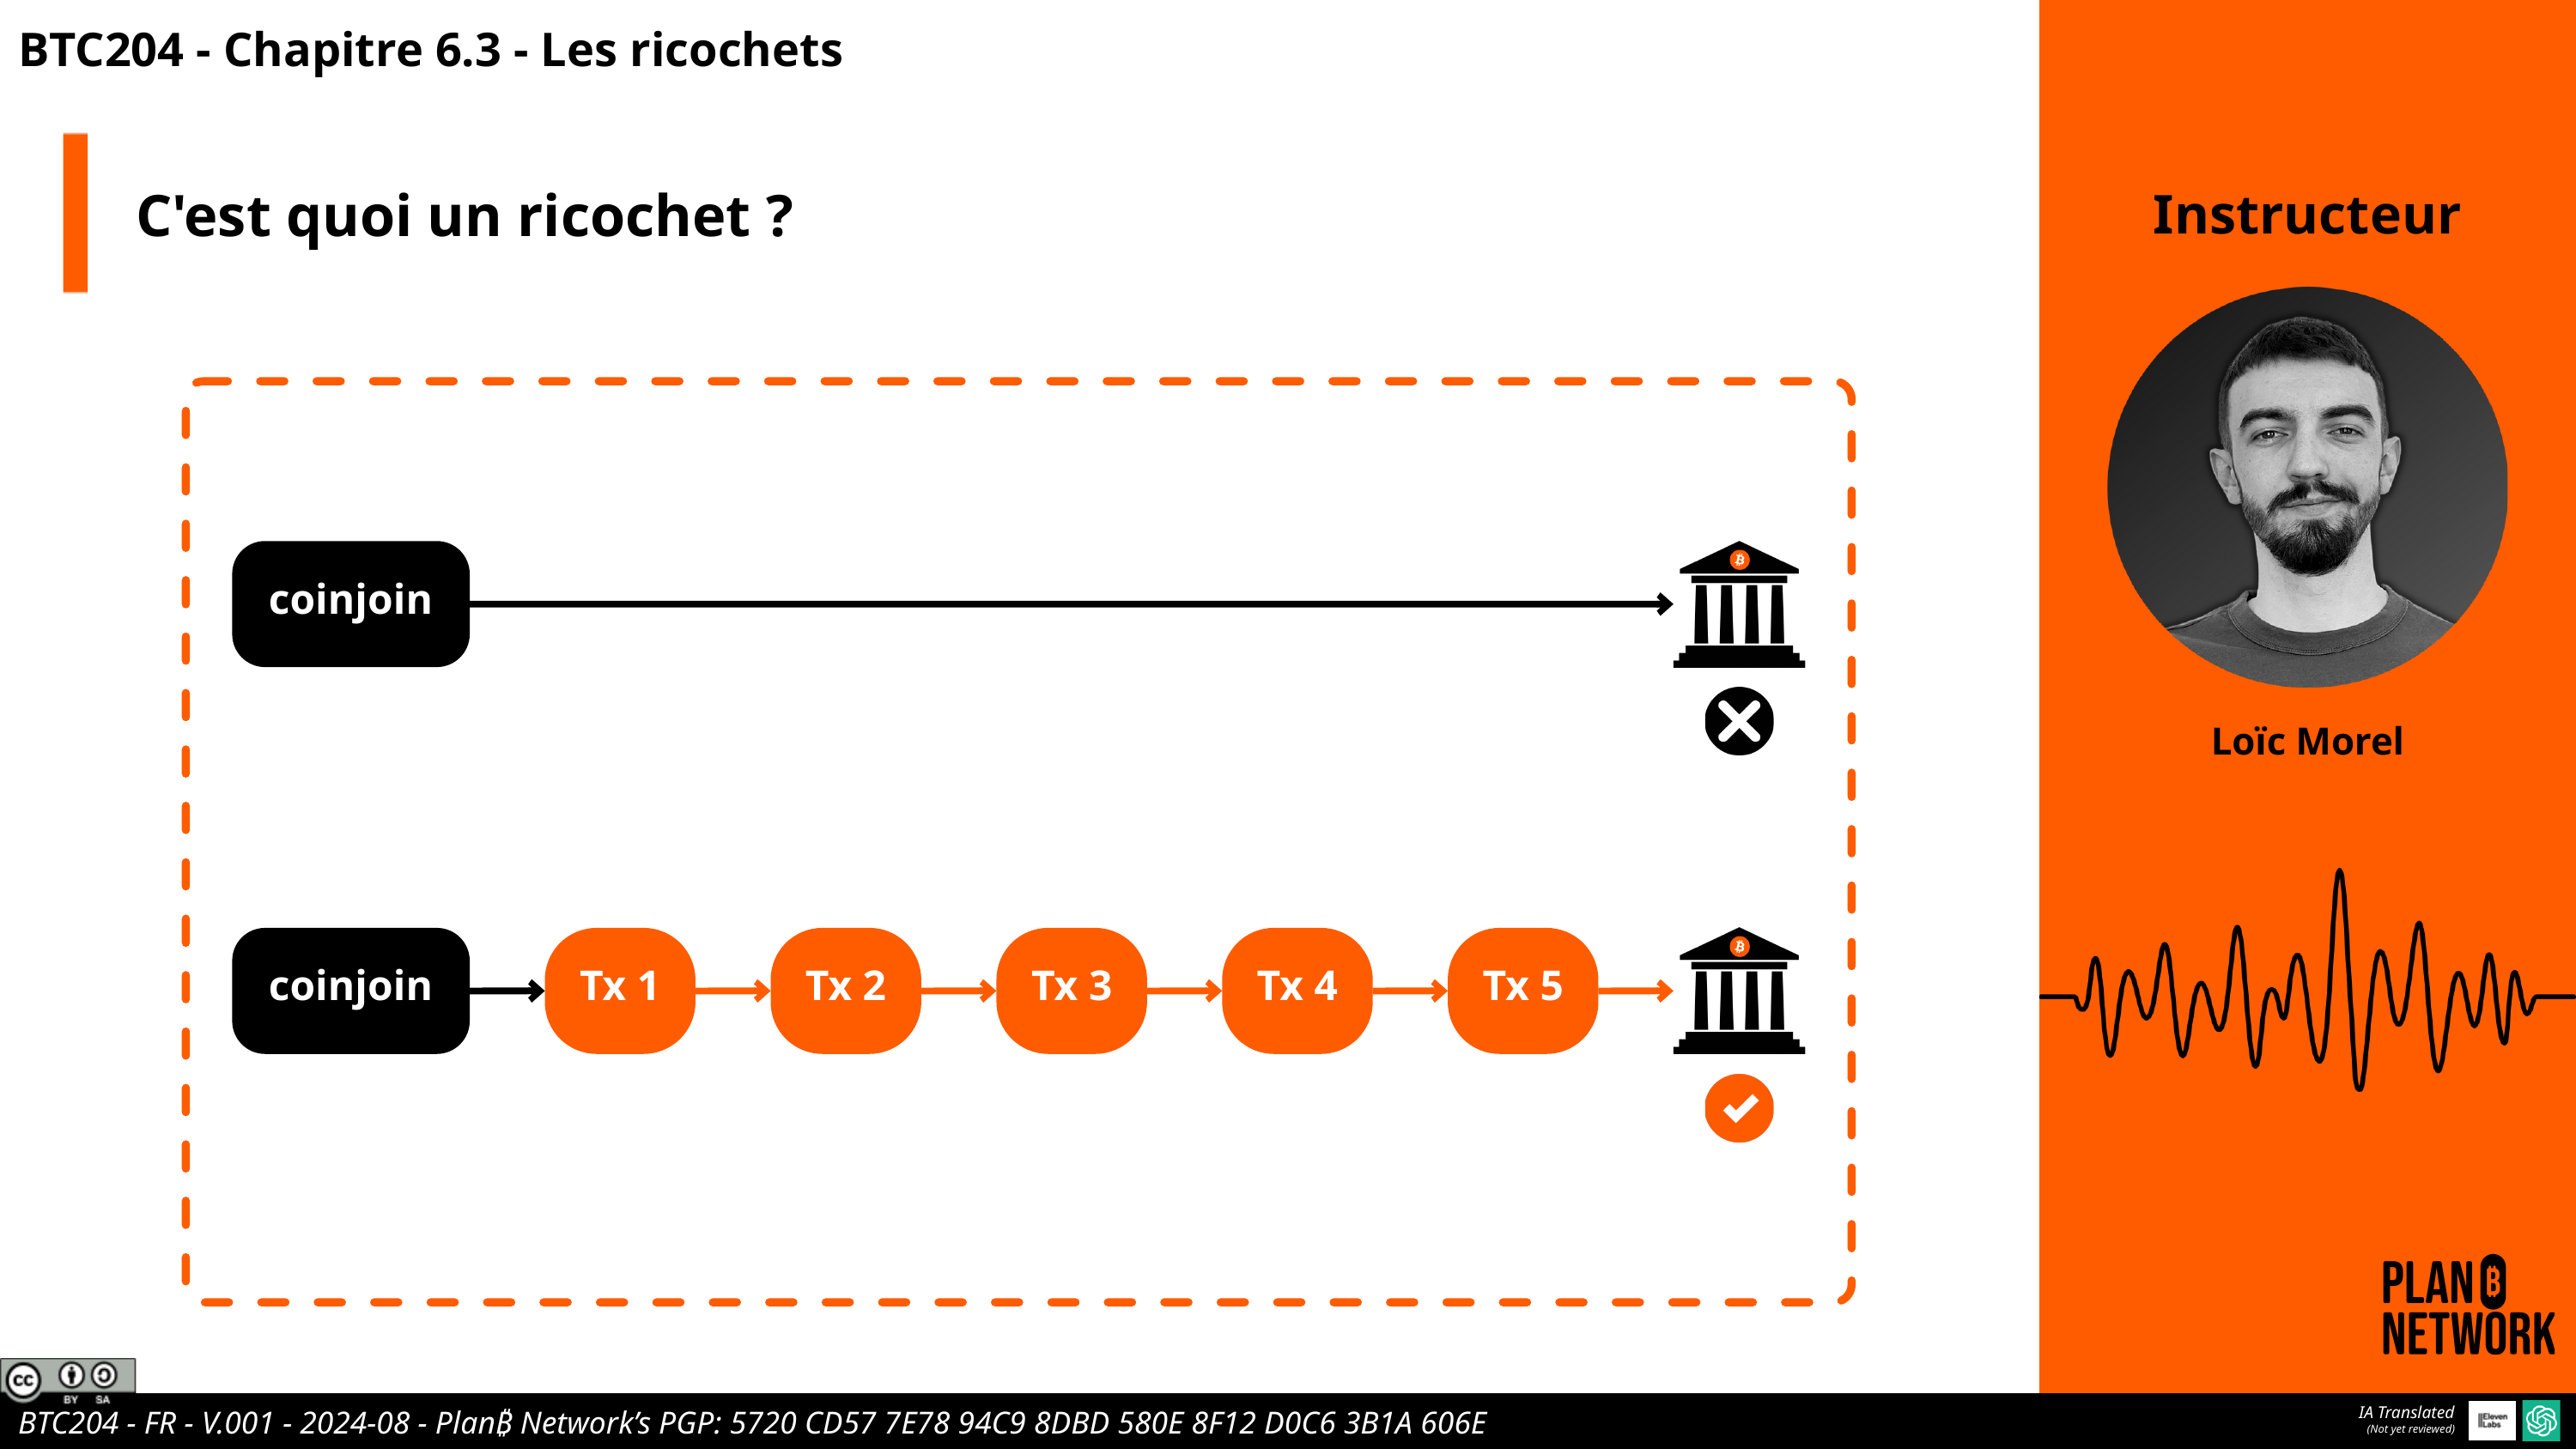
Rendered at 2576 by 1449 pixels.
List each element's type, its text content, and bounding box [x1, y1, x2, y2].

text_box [1447, 927, 1599, 1054]
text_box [2522, 1399, 2561, 1442]
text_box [996, 927, 1148, 1054]
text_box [232, 927, 471, 1054]
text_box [2038, 0, 2576, 1390]
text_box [1222, 927, 1373, 1054]
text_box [770, 927, 922, 1054]
text_box BTC204 - Chapitre 6.3 - Les ricochets [18, 10, 1953, 76]
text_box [2468, 1400, 2517, 1440]
text_box [63, 128, 88, 294]
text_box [185, 380, 1852, 1303]
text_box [544, 927, 696, 1054]
text_box [0, 1358, 137, 1390]
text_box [0, 1392, 2576, 1449]
text_box C'est quoi un ricochet ? [136, 167, 1971, 248]
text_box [232, 541, 471, 668]
